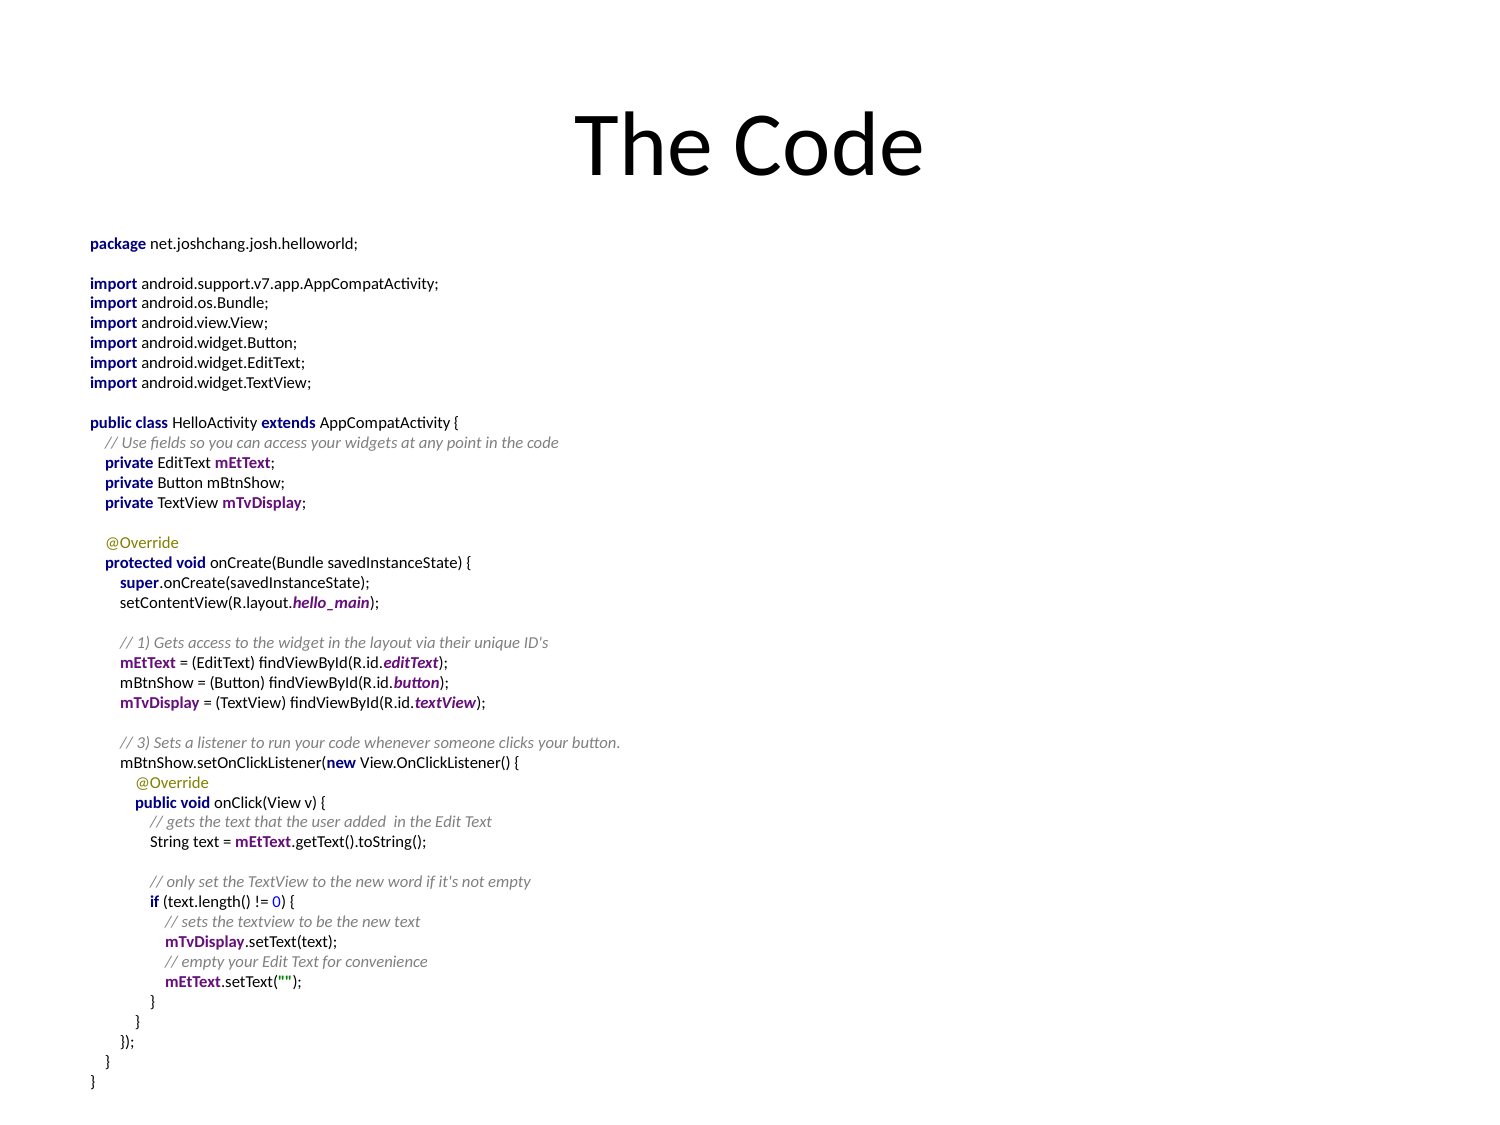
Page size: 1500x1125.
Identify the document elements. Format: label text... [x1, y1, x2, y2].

list package net.joshchang.josh.helloworld; import android.support.v7.app.AppCompatActivity; import android.os.Bundle; import android.view.View; import android.widget.Button; import android.widget.EditText; import android.widget.TextView; public class HelloActivity extends AppCompatActivity { // Use fields so you can access your widgets at any point in the code private EditText mEtText; private Button mBtnShow; private TextView mTvDisplay; @Override protected void onCreate(Bundle savedInstanceState) { super.onCreate(savedInstanceState); setContentView(R.layout.hello_main); // 1) Gets access to the widget in the layout via their unique ID's mEtText = (EditText) findViewById(R.id.editText); mBtnShow = (Button) findViewById(R.id.button); mTvDisplay = (TextView) findViewById(R.id.textView); // 3) Sets a listener to run your code whenever someone clicks your button. mBtnShow.setOnClickListener(new View.OnClickListener() { @Override public void onClick(View v) { // gets the text that the user added in the Edit Text String text = mEtText.getText().toString(); // only set the TextView to the new word if it's not empty if (text.length() != 0) { // sets the textview to be the new text mTvDisplay.setText(text); // empty your Edit Text for convenience mEtText.setText(""); } } }); } } [75, 224, 1425, 1113]
title The Code [75, 45, 1425, 224]
